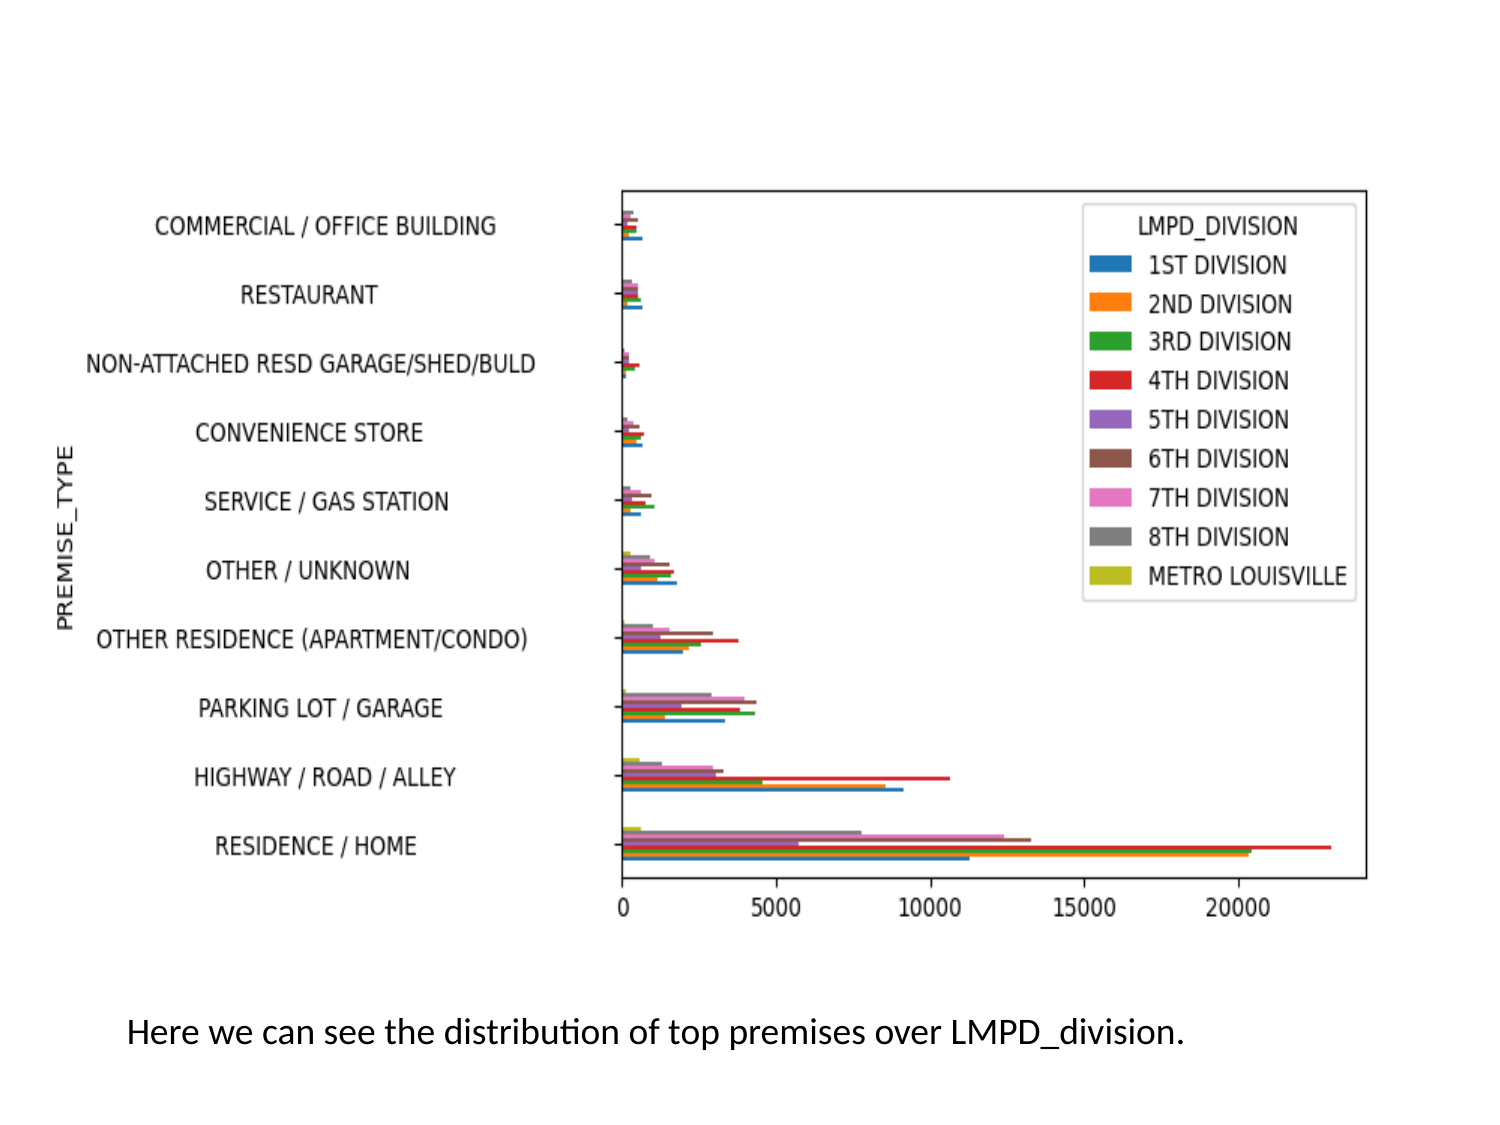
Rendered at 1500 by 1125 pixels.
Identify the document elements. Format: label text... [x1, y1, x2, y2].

text_box Here we can see the distribution of top premises over LMPD_division. [112, 999, 1353, 1060]
picture [40, 172, 1382, 941]
